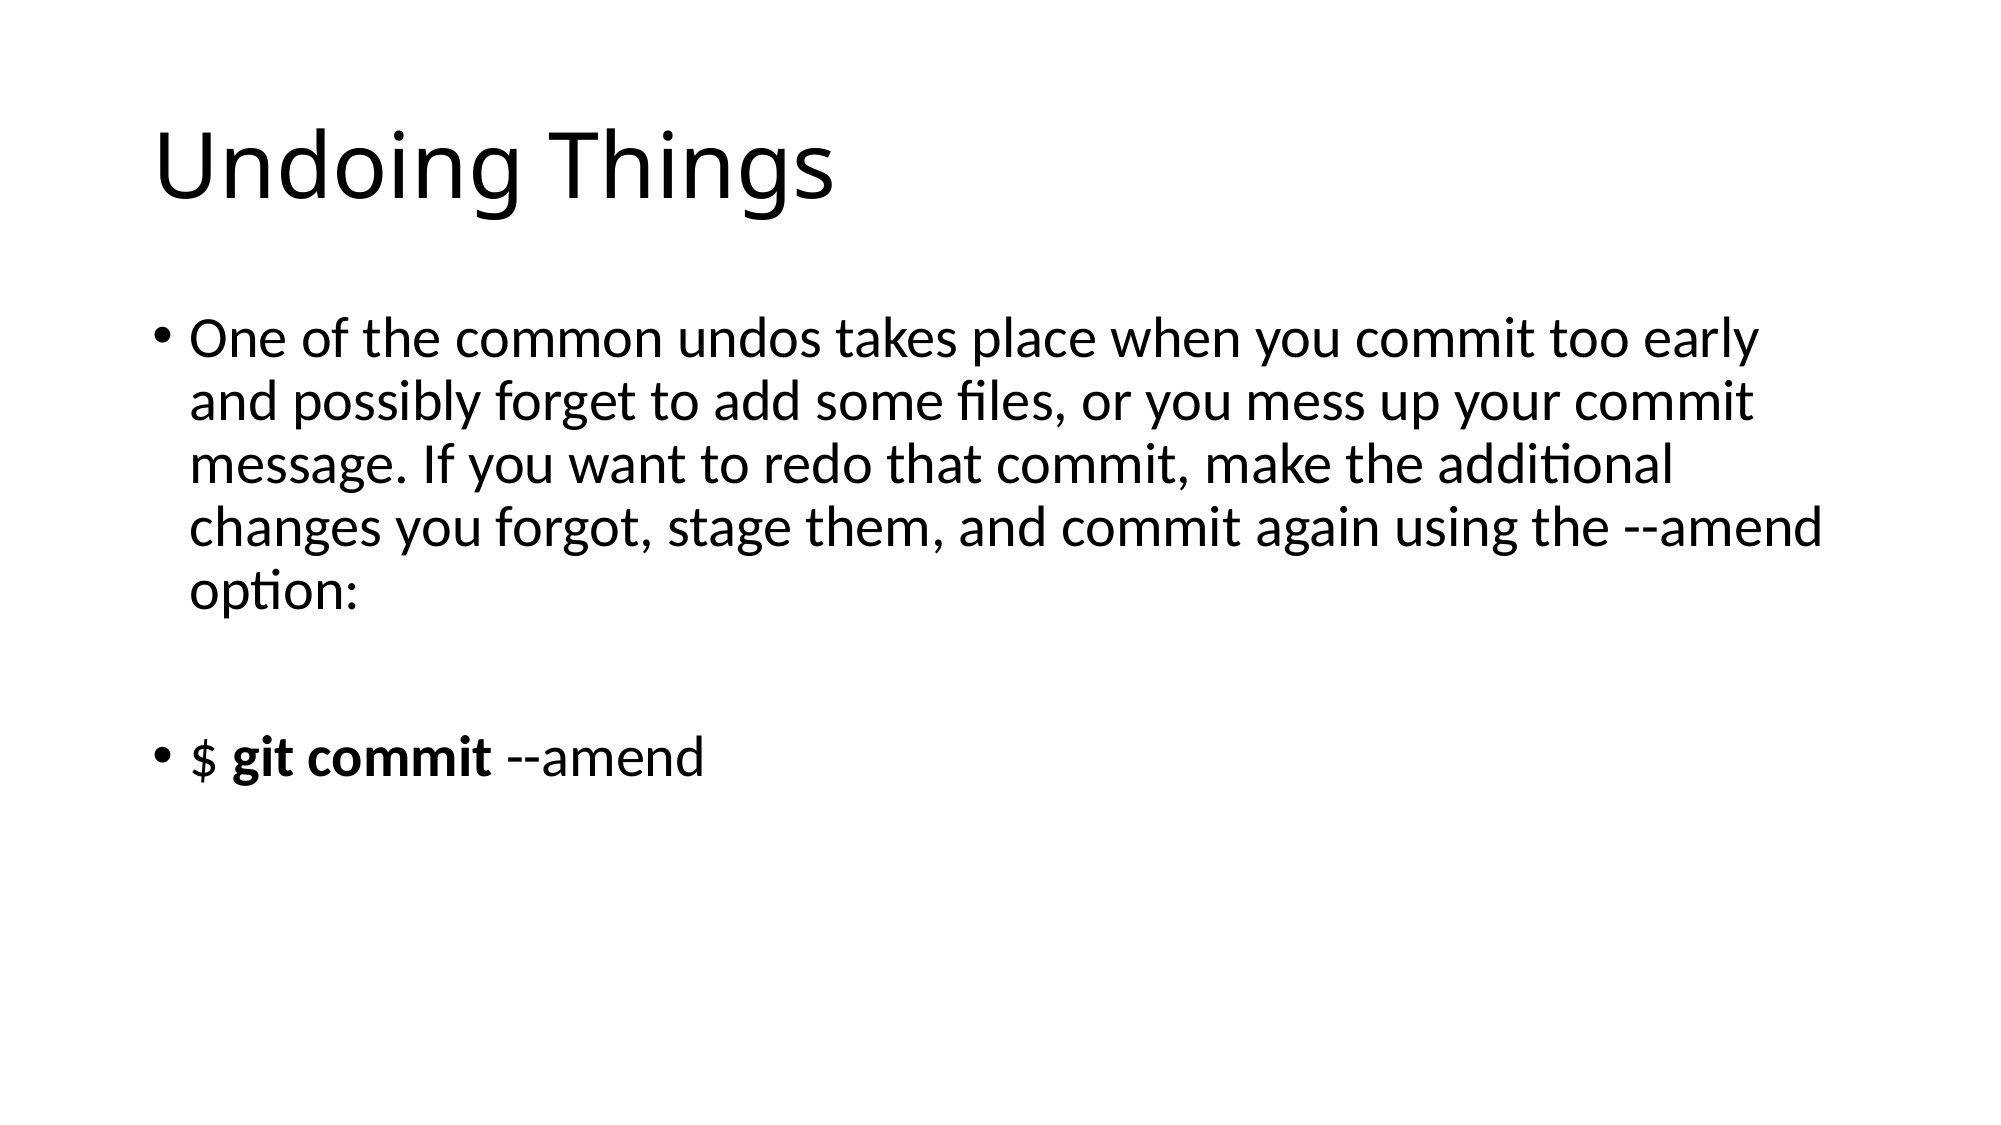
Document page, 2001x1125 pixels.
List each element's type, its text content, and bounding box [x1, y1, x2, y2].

list One of the common undos takes place when you commit too early and possibly forget to add some files, or you mess up your commit message. If you want to redo that commit, make the additional changes you forgot, stage them, and commit again using the --amend option: $ git commit --amend [137, 299, 1863, 1014]
title Undoing Things [137, 59, 1863, 278]
